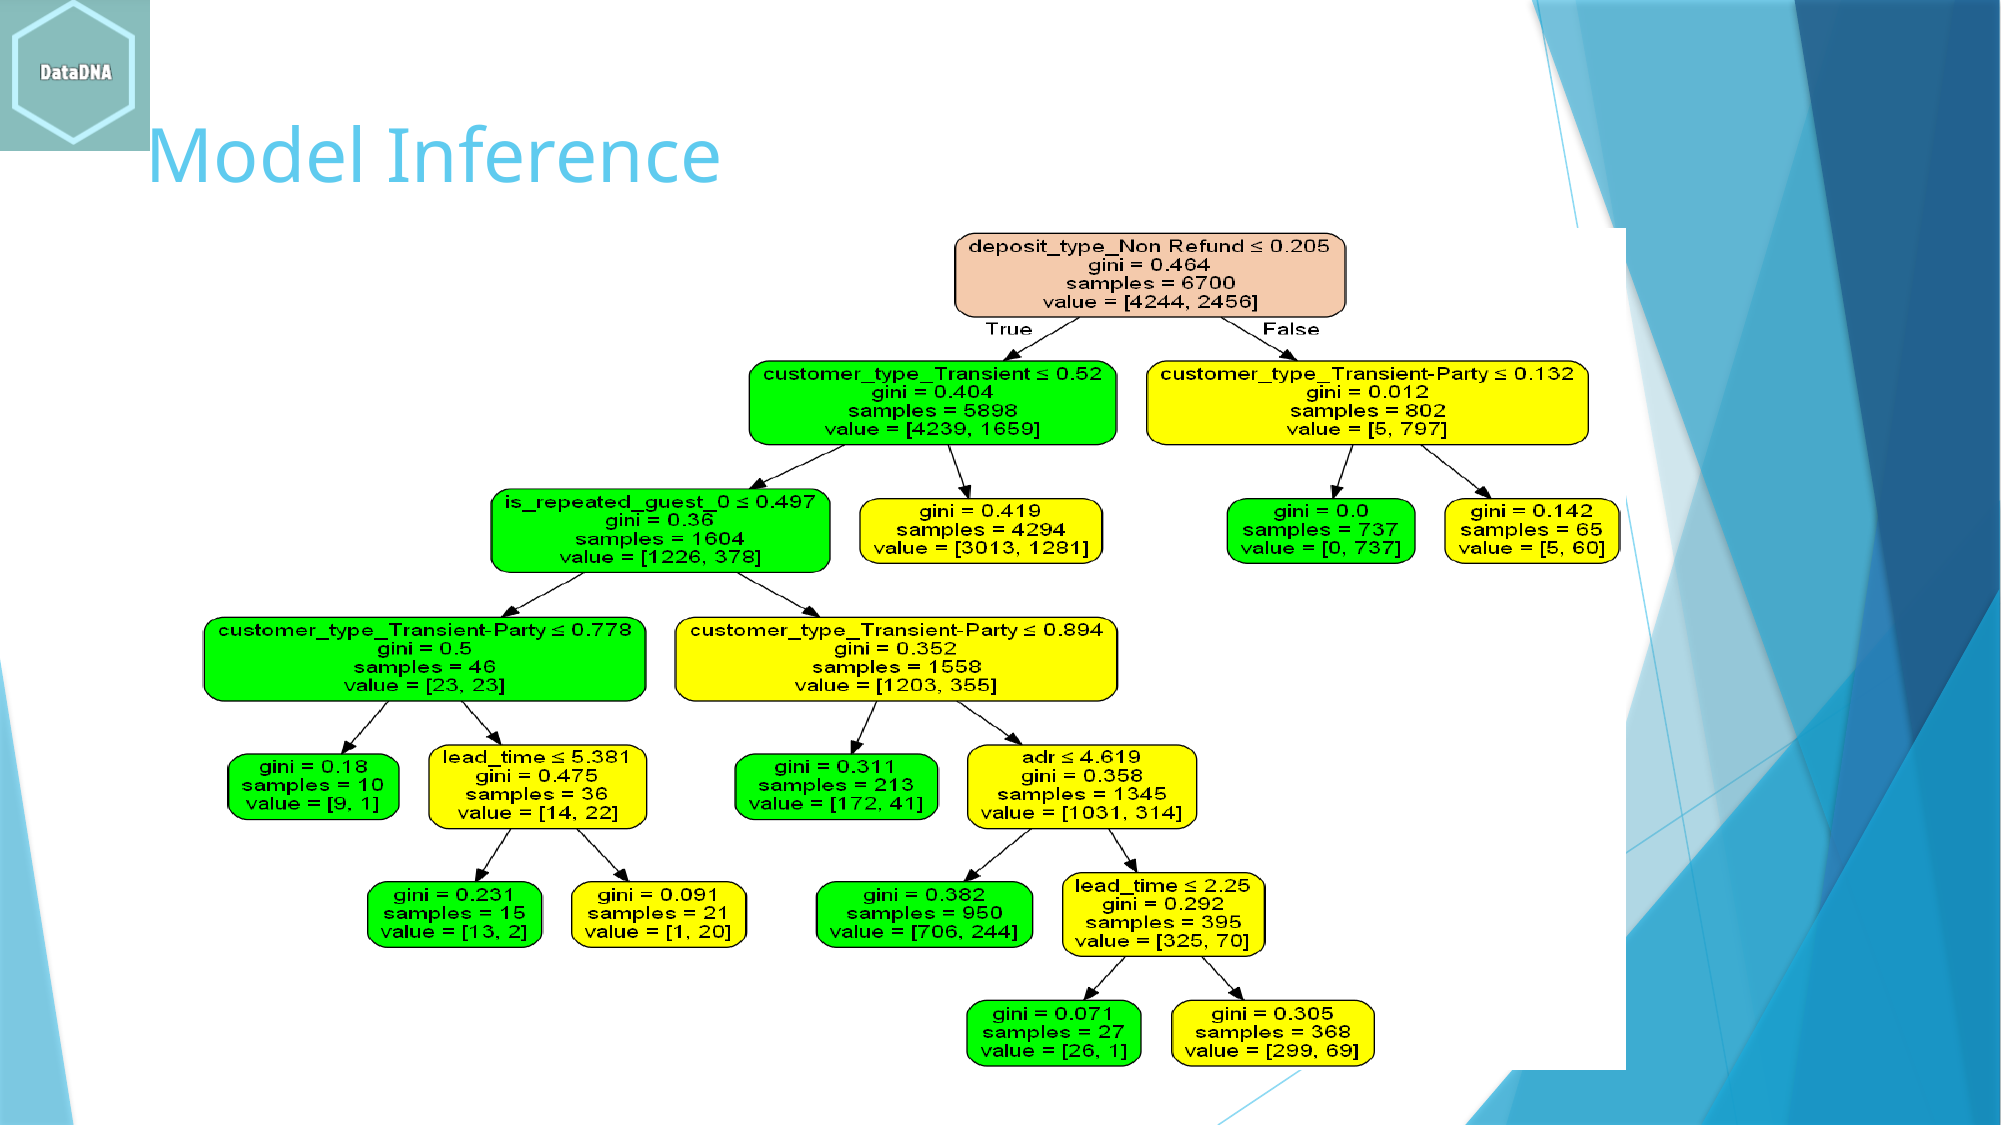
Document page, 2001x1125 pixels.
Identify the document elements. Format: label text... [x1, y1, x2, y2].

title Model Inference [111, 99, 1522, 317]
picture [0, 0, 150, 151]
picture [197, 227, 1627, 1070]
